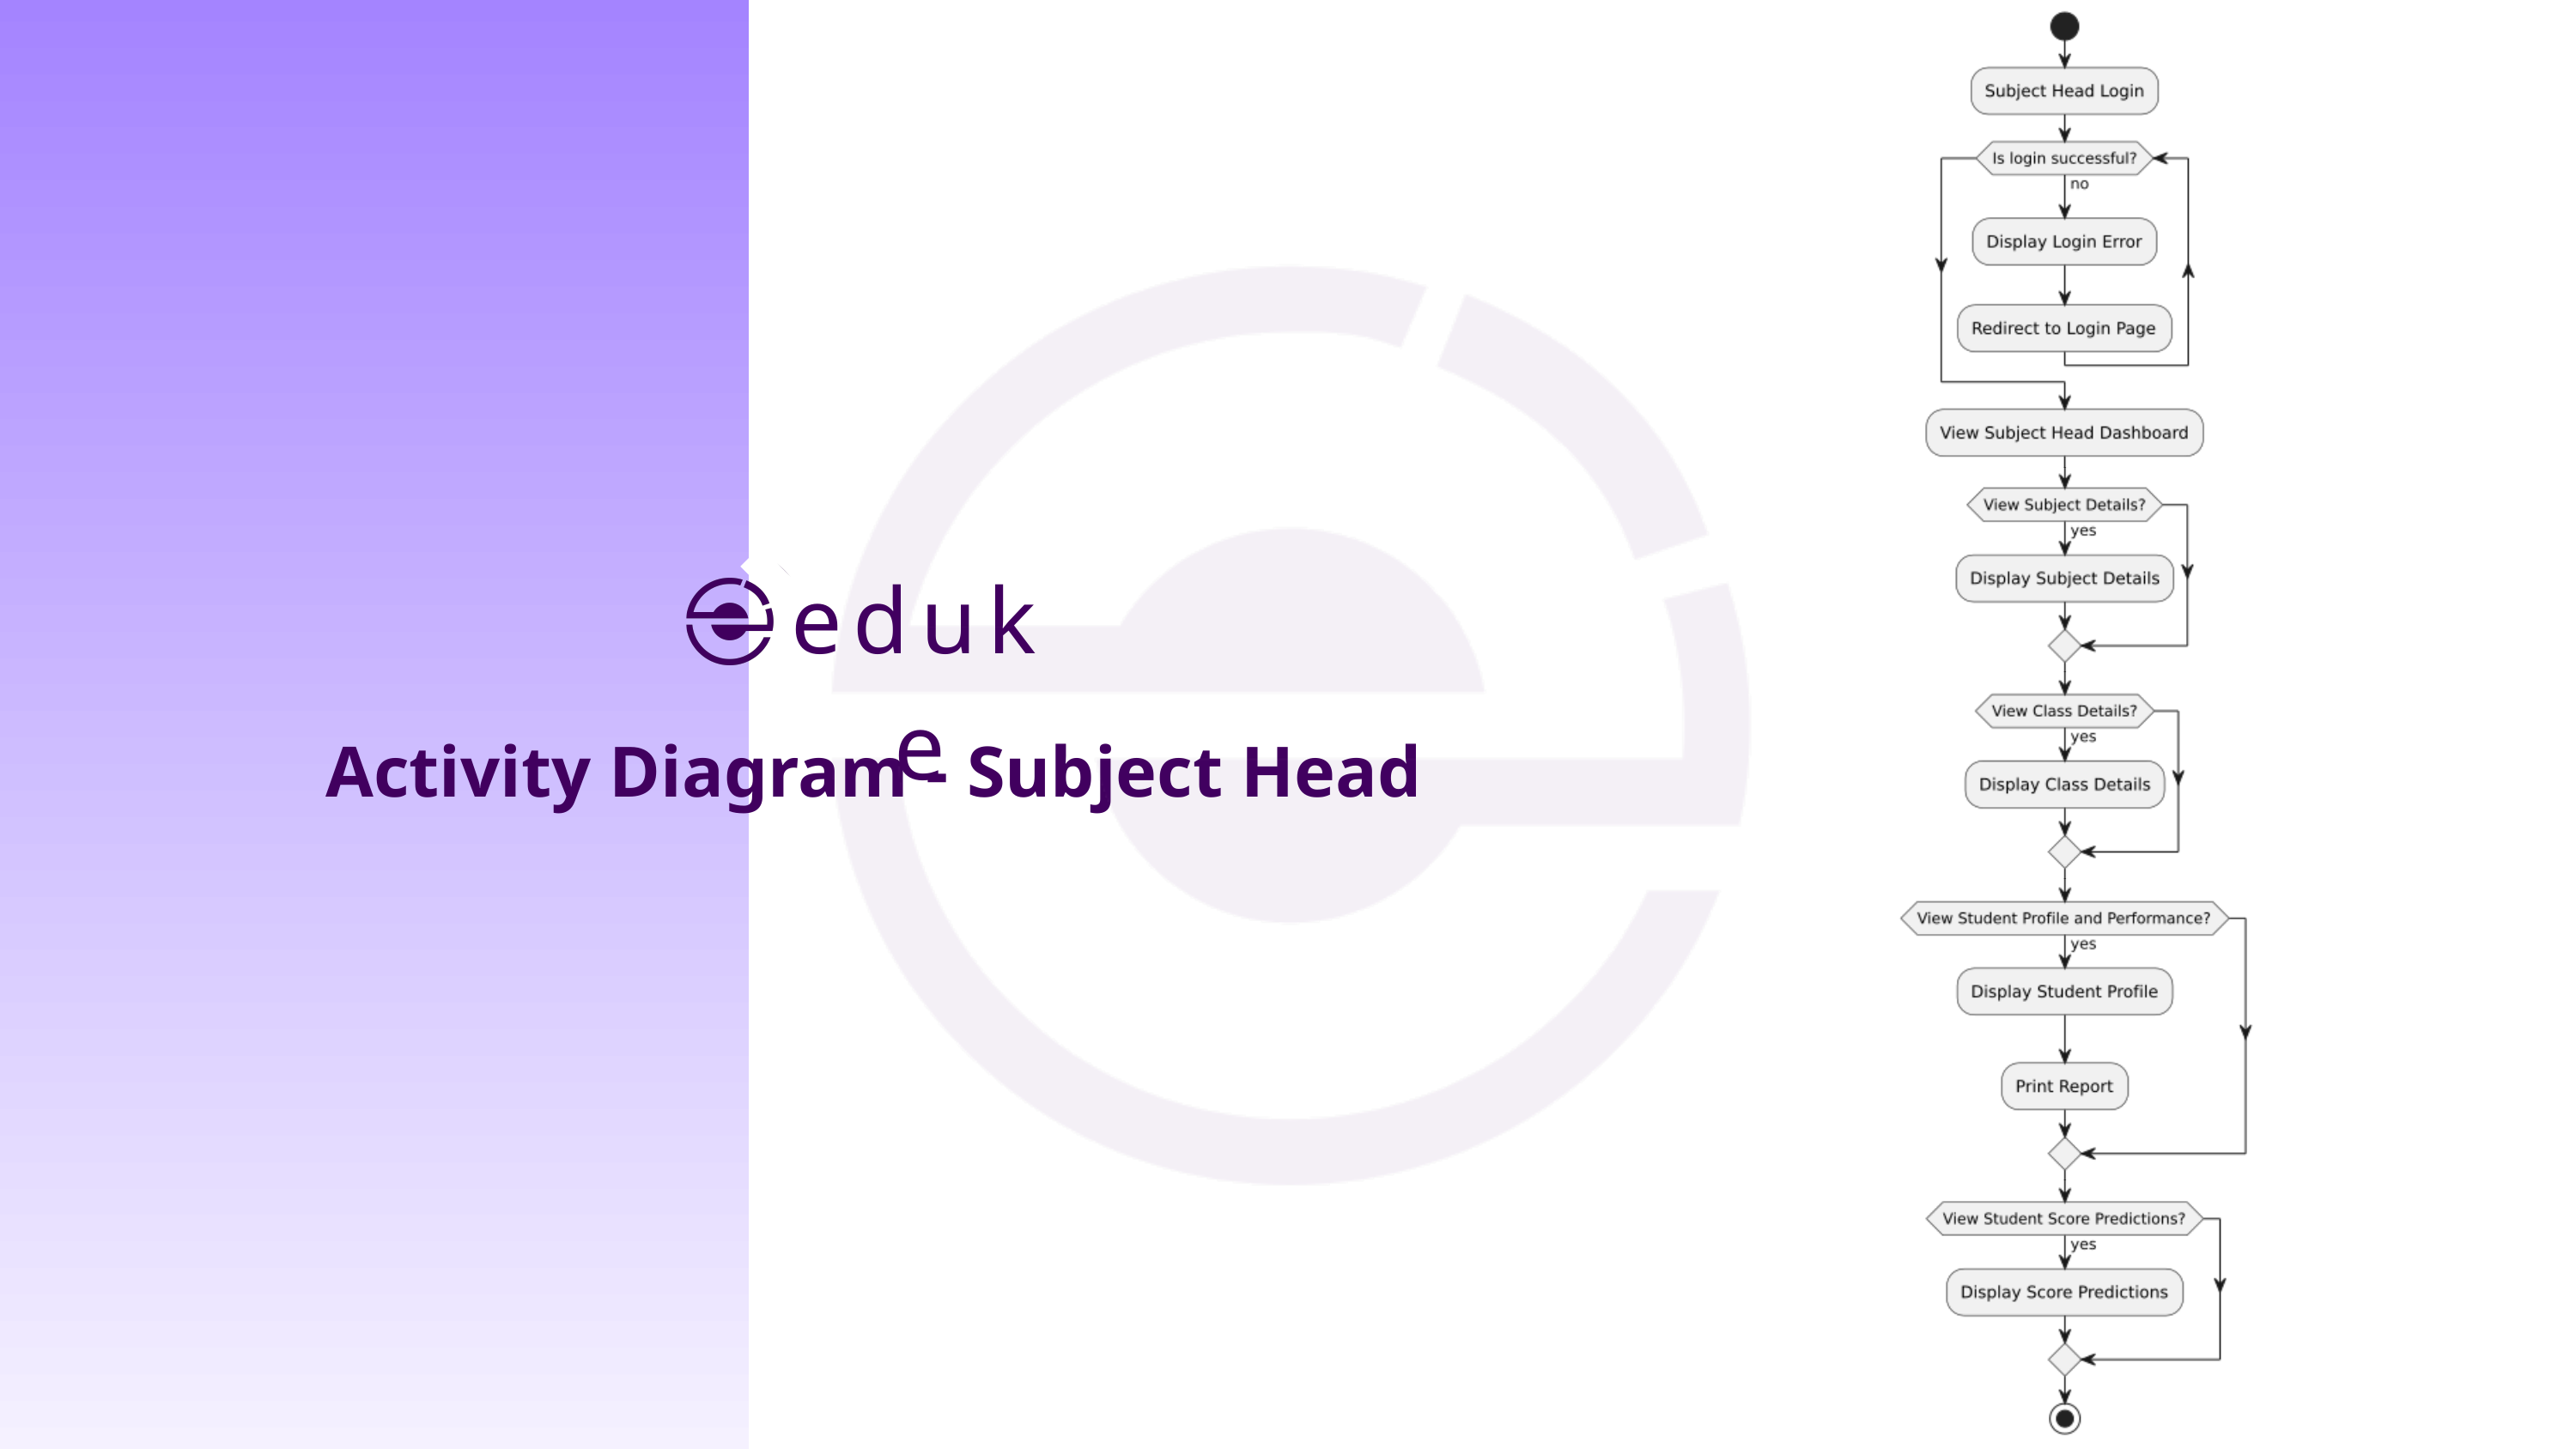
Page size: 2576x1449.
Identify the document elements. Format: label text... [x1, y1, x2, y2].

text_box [686, 546, 1062, 666]
text_box [787, 223, 1789, 1226]
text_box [1874, 0, 2281, 1449]
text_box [0, 0, 654, 1449]
text_box Activity Diagram - Subject Head [660, 713, 787, 811]
